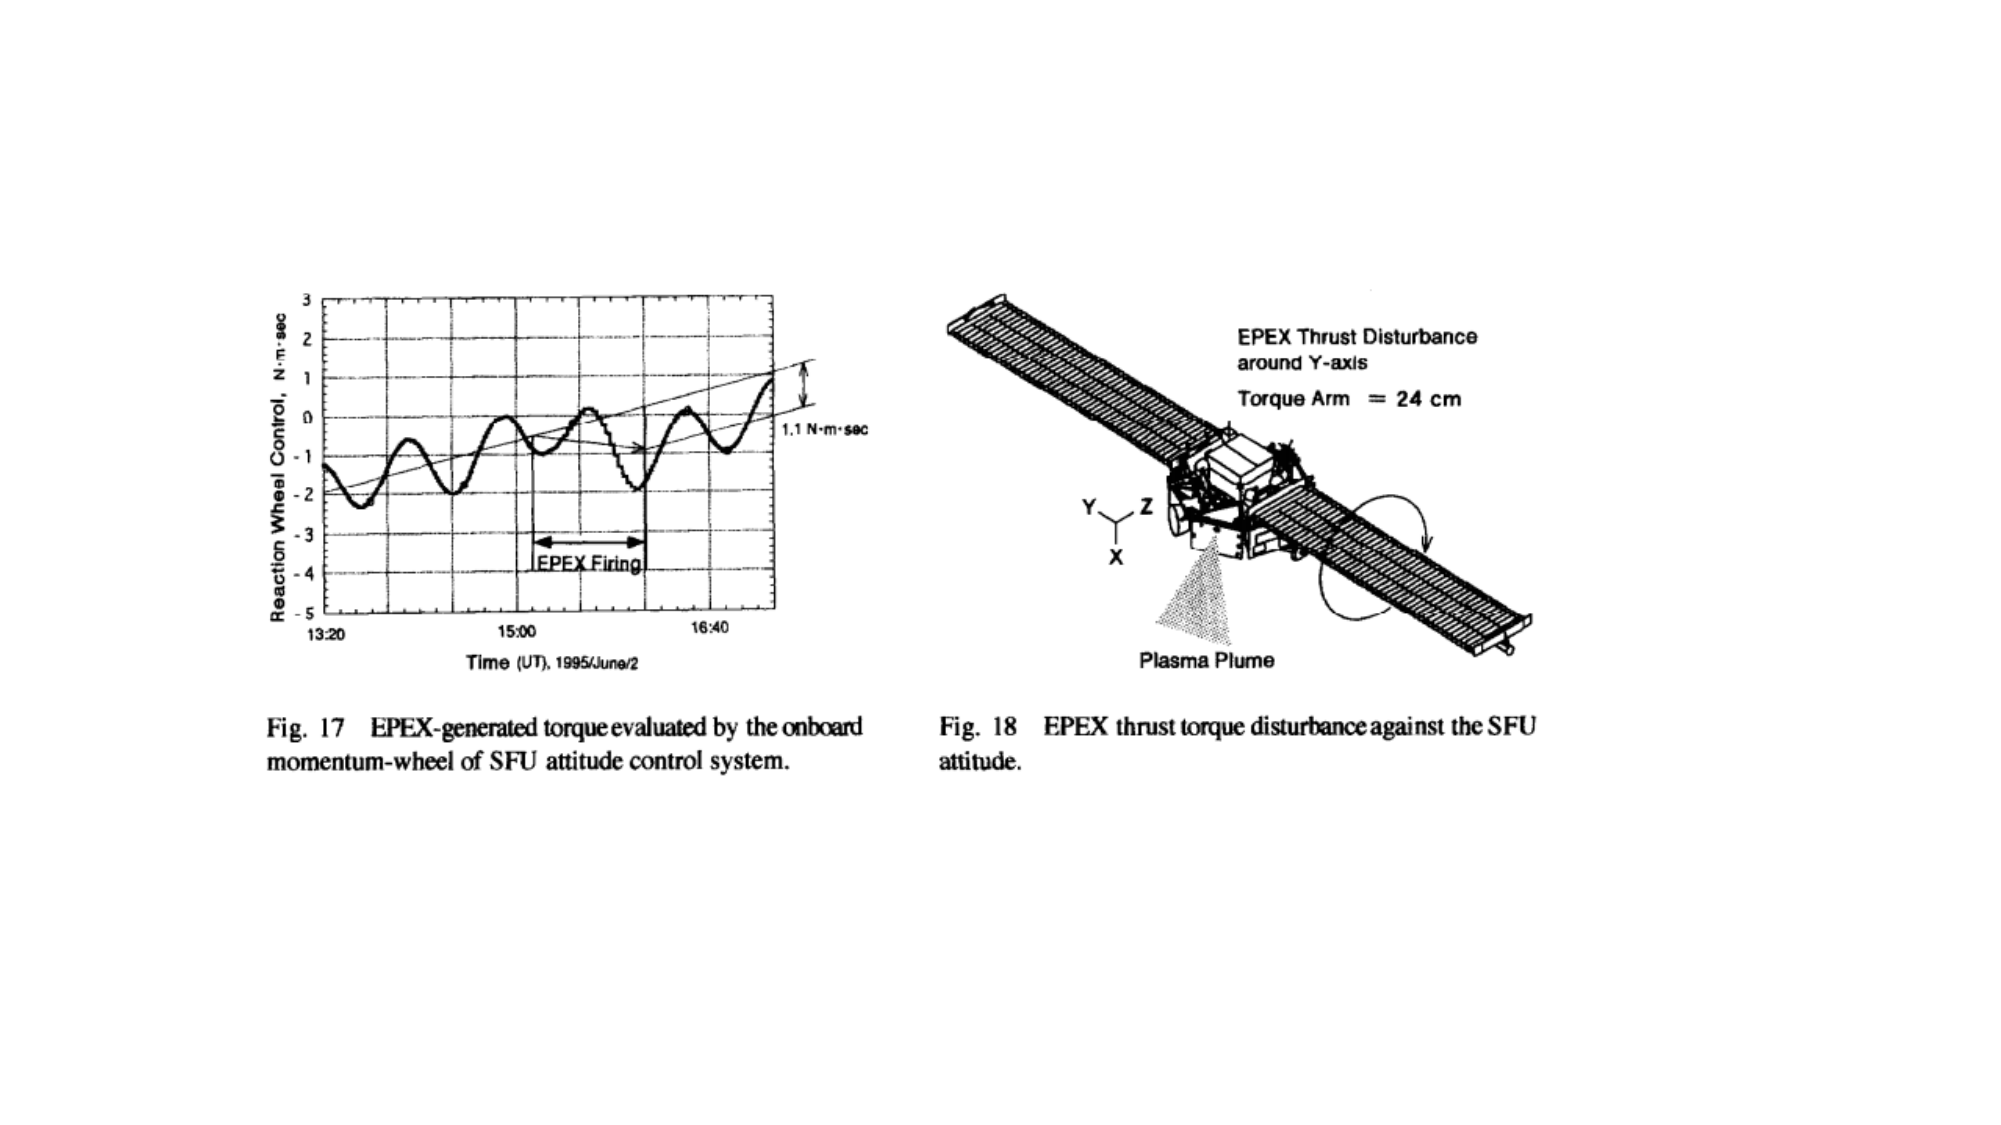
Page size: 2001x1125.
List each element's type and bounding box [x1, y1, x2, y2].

picture [258, 278, 882, 788]
picture [910, 274, 1563, 792]
